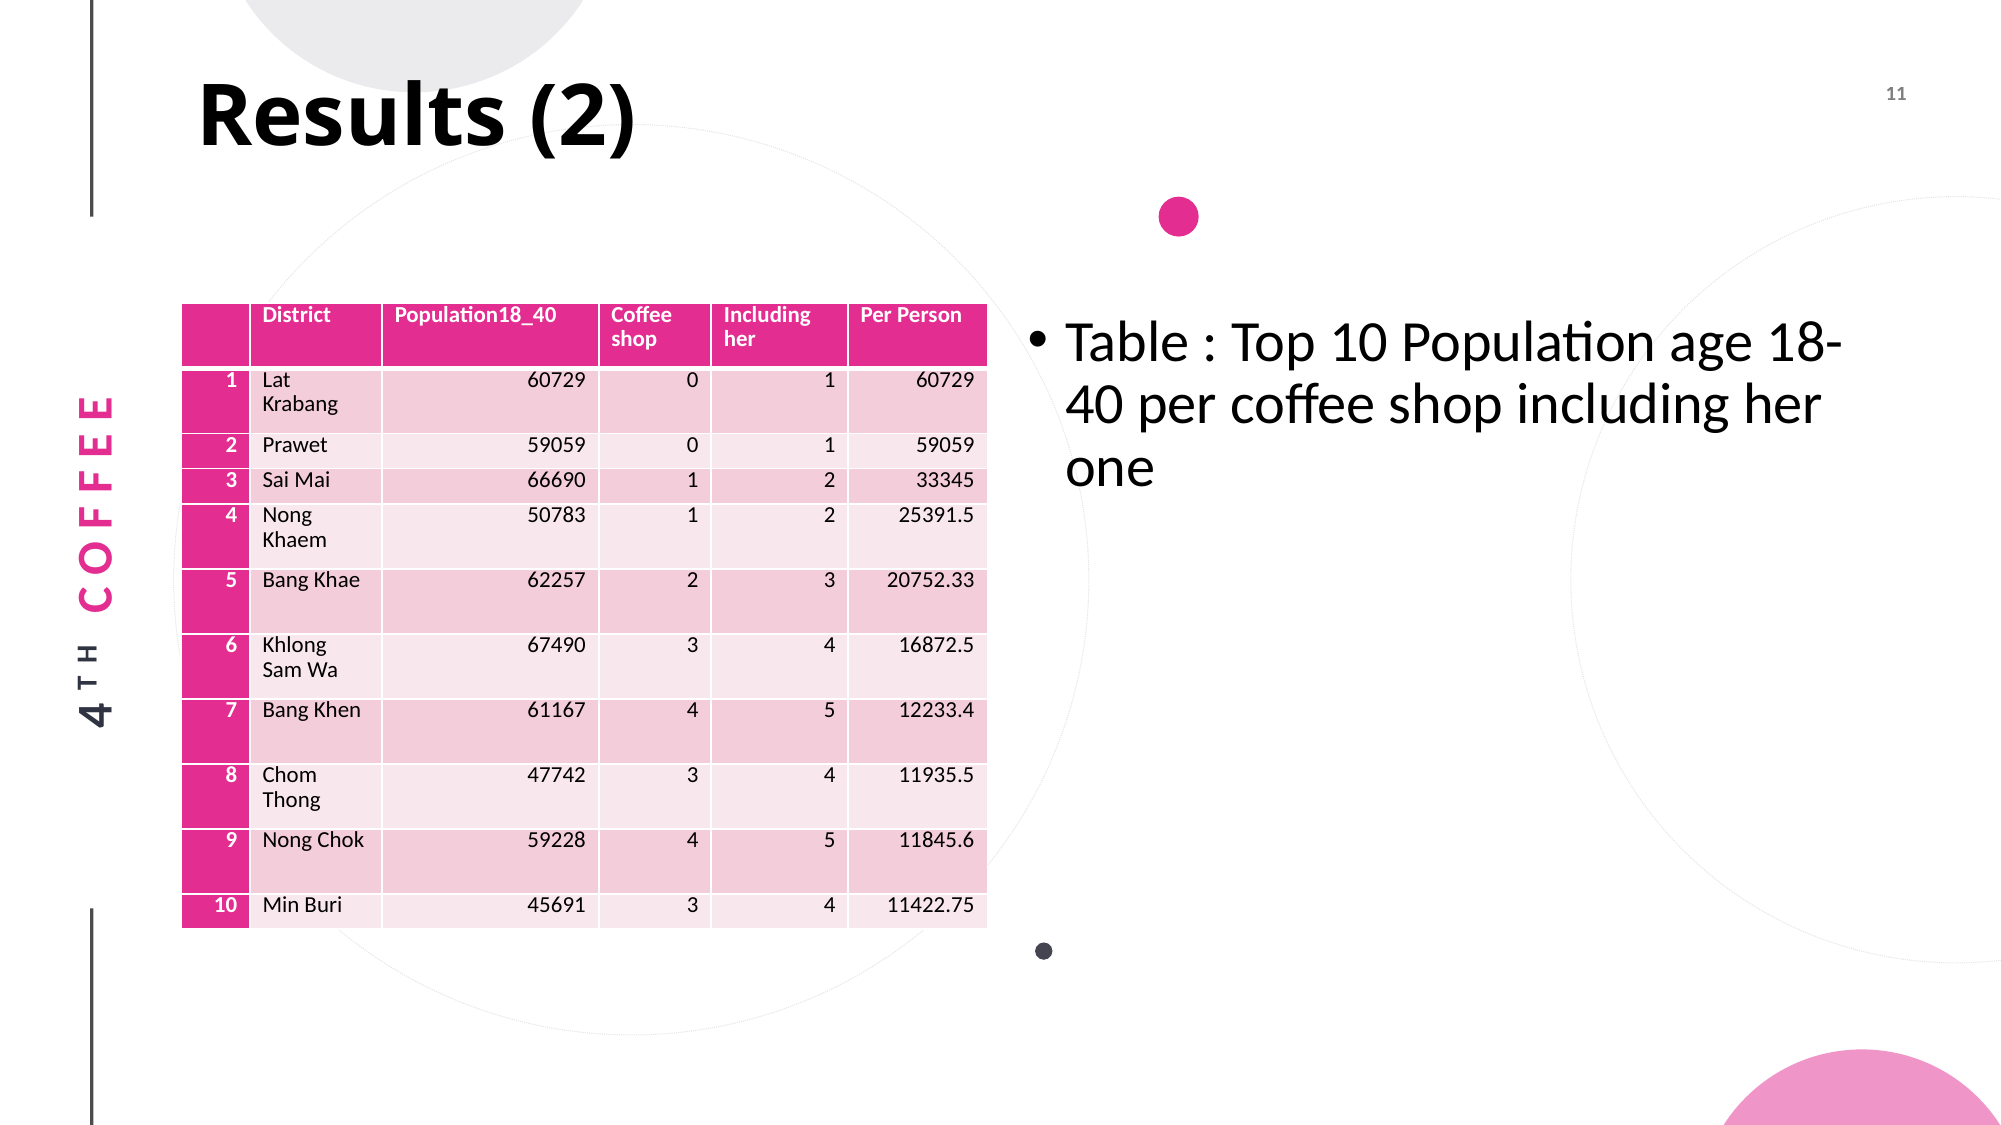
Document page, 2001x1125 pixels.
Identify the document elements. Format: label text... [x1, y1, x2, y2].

table_cell 5 [712, 700, 847, 763]
table_cell 59228 [383, 830, 598, 893]
table_header Coffee shop [600, 304, 710, 366]
table_cell 45691 [383, 895, 598, 928]
list Table : Top 10 Population age 18-40 per coffee shop including her one [1012, 303, 1863, 1014]
table_cell 0 [600, 371, 710, 433]
table_cell 33345 [849, 469, 987, 503]
table_cell 3 [600, 895, 710, 928]
table_cell 25391.5 [849, 505, 987, 568]
table_cell 4 [182, 505, 249, 568]
table_cell 4 [712, 765, 847, 828]
table_cell 8 [182, 765, 249, 828]
table_cell 10 [182, 895, 249, 928]
table_cell 4 [600, 830, 710, 893]
table_cell 11422.75 [849, 895, 987, 928]
table_cell 2 [600, 570, 710, 633]
table_cell 12233.4 [849, 700, 987, 763]
table_cell 1 [600, 469, 710, 503]
table_cell Lat Krabang [251, 371, 381, 433]
table_cell 67490 [383, 635, 598, 698]
table_cell 3 [182, 469, 249, 503]
table_cell Bang Khen [251, 700, 381, 763]
table_cell 4 [712, 635, 847, 698]
table_cell 11935.5 [849, 765, 987, 828]
table_cell 0 [600, 434, 710, 468]
table_cell 2 [712, 505, 847, 568]
table_cell 61167 [383, 700, 598, 763]
table_cell Sai Mai [251, 469, 381, 503]
table_cell 6 [182, 635, 249, 698]
table_cell 7 [182, 700, 249, 763]
table_cell Khlong Sam Wa [251, 635, 381, 698]
table_header Including her [712, 304, 847, 366]
table_cell Prawet [251, 434, 381, 468]
table_cell 3 [712, 570, 847, 633]
table_cell 66690 [383, 469, 598, 503]
table_cell 1 [712, 371, 847, 433]
table_cell 3 [600, 635, 710, 698]
table_cell 5 [182, 570, 249, 633]
title Results (2) [181, 59, 1863, 176]
table_cell 59059 [383, 434, 598, 468]
table_cell 59059 [849, 434, 987, 468]
table_cell 1 [600, 505, 710, 568]
table_cell 62257 [383, 570, 598, 633]
table_cell 4 [712, 895, 847, 928]
table_header District [251, 304, 381, 366]
table_cell 60729 [849, 371, 987, 433]
table_cell 11845.6 [849, 830, 987, 893]
table_cell Bang Khae [251, 570, 381, 633]
table_cell 1 [182, 371, 249, 433]
table_header [182, 304, 249, 366]
table_cell 4 [600, 700, 710, 763]
table_cell 2 [182, 434, 249, 468]
table_cell 2 [712, 469, 847, 503]
table_cell 20752.33 [849, 570, 987, 633]
table_cell 1 [712, 434, 847, 468]
table_cell 47742 [383, 765, 598, 828]
table_header Per Person [849, 304, 987, 366]
table_cell Nong Khaem [251, 505, 381, 568]
table_cell 60729 [383, 371, 598, 433]
table_header Population18_40 [383, 304, 598, 366]
table_cell Chom Thong [251, 765, 381, 828]
table_cell 3 [600, 765, 710, 828]
table_cell 9 [182, 830, 249, 893]
table_cell 16872.5 [849, 635, 987, 698]
table_cell 50783 [383, 505, 598, 568]
table_cell 5 [712, 830, 847, 893]
table_cell Nong Chok [251, 830, 381, 893]
table_cell Min Buri [251, 895, 381, 928]
